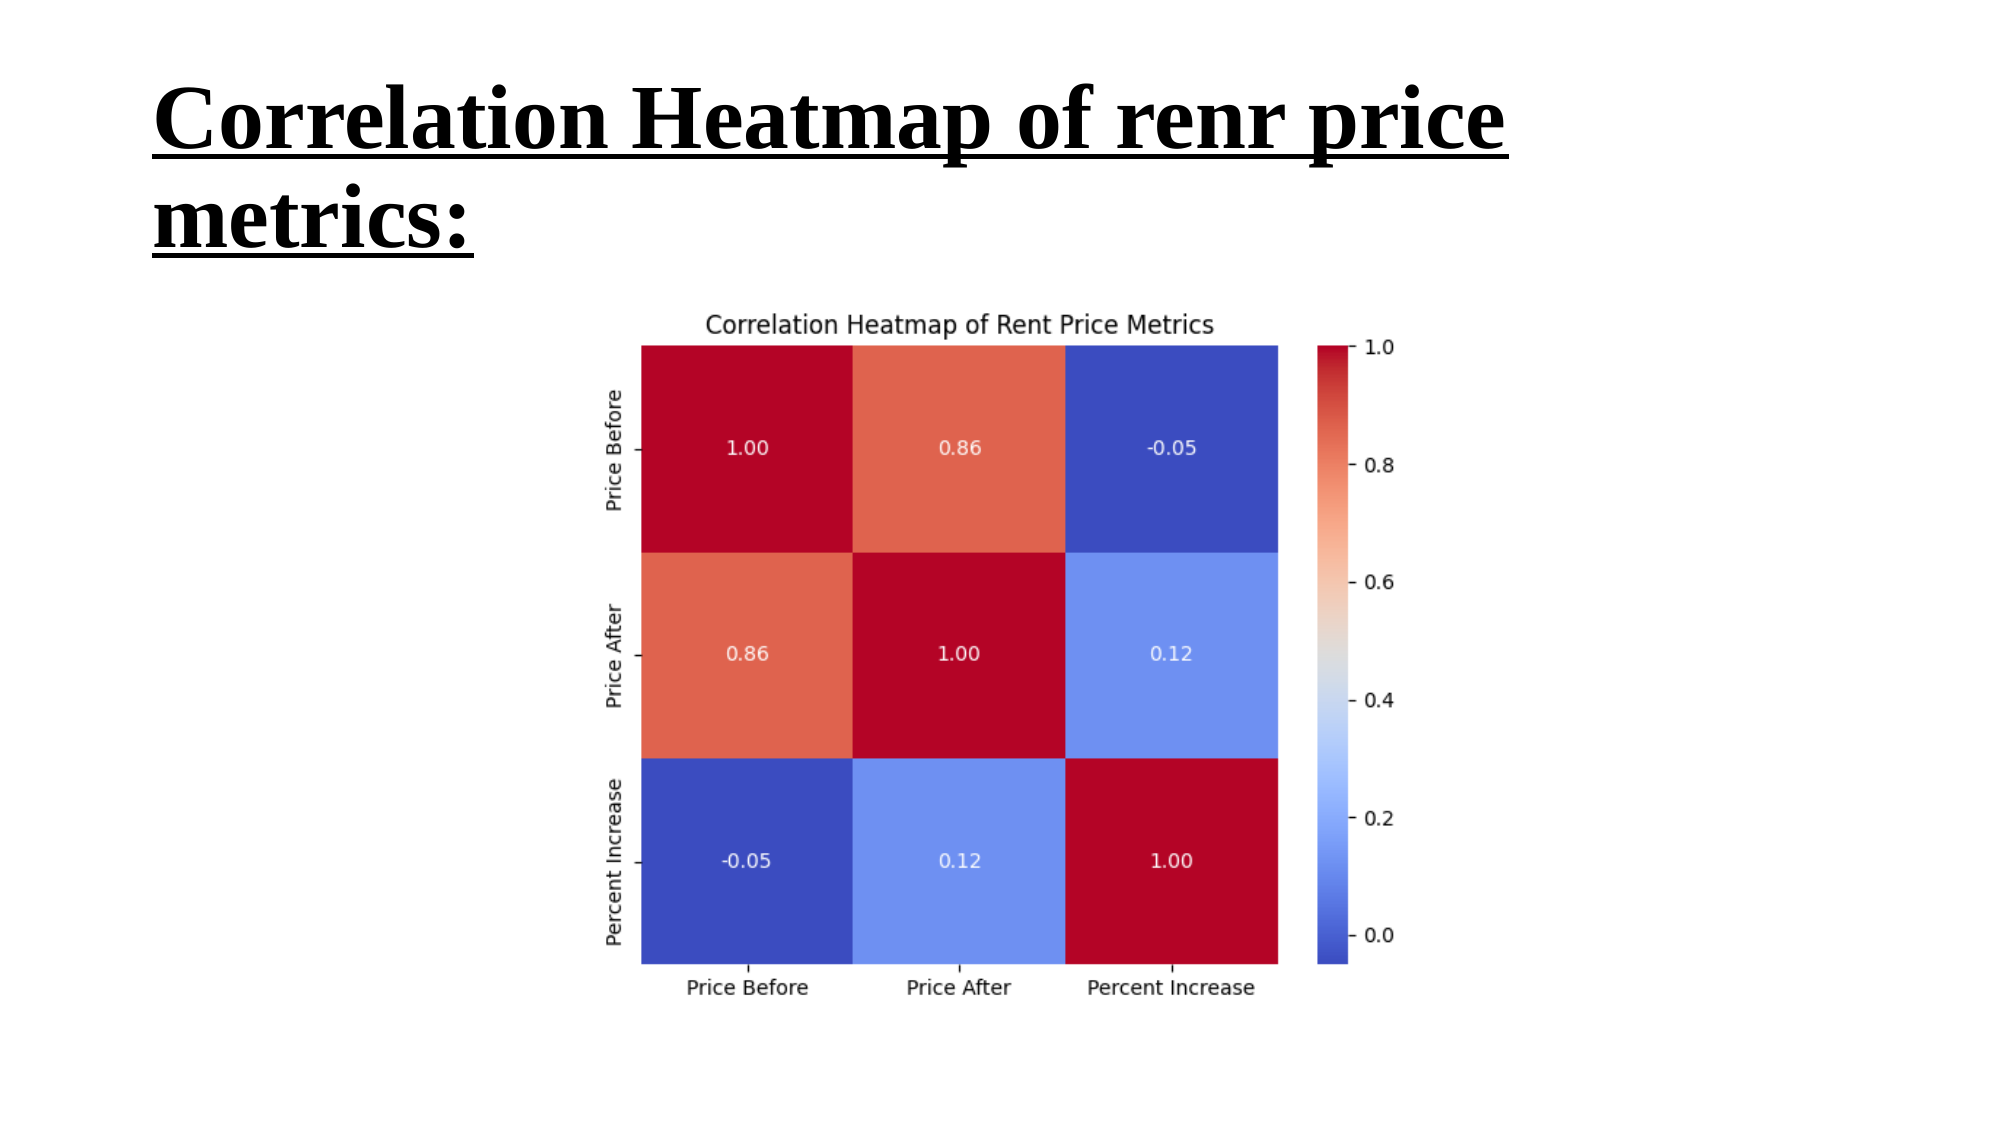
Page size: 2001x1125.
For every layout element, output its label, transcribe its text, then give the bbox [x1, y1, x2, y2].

title Correlation Heatmap of renr price metrics: [137, 59, 1863, 278]
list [591, 298, 1409, 1014]
